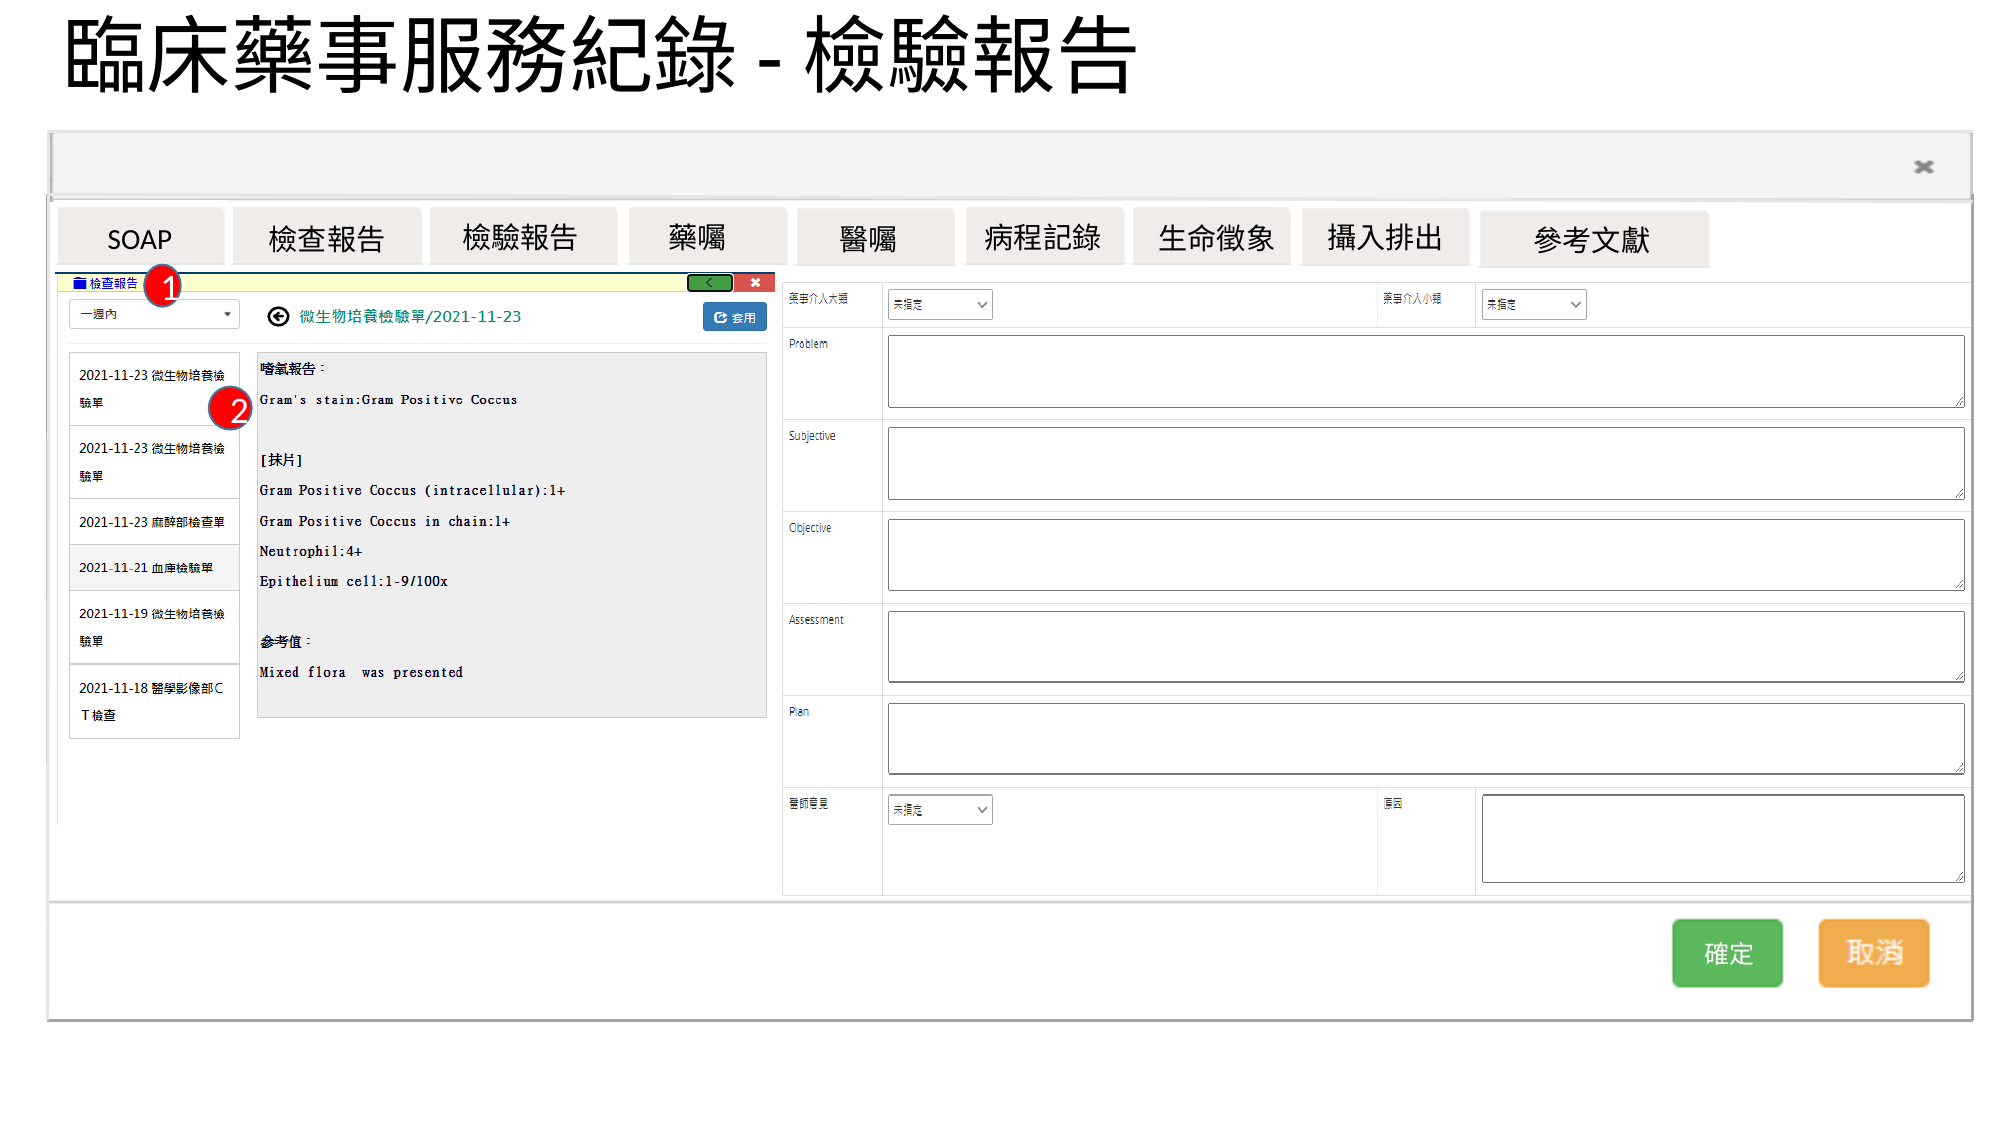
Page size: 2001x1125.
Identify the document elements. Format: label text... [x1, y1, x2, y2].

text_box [47, 131, 1973, 1021]
title 臨床藥事服務紀錄-檢驗報告 [47, 4, 1773, 131]
